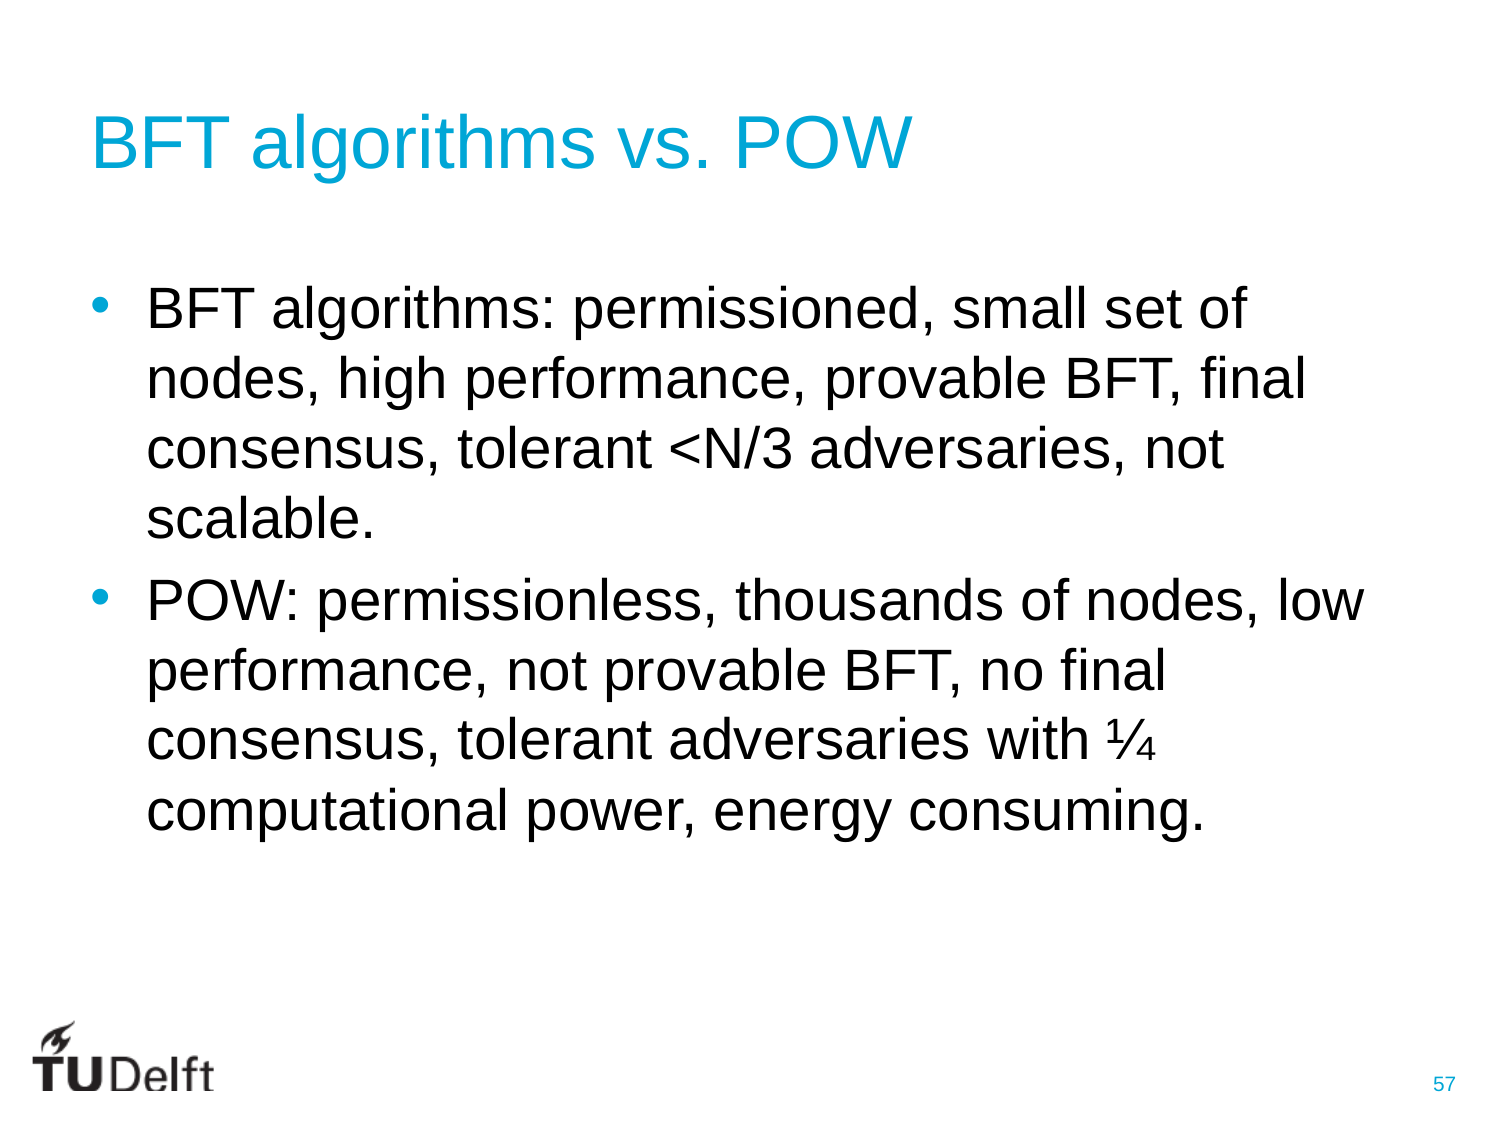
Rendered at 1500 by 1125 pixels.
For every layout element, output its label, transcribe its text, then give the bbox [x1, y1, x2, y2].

list BFT algorithms: permissioned, small set of nodes, high performance, provable BFT, final consensus, tolerant <N/3 adversaries, not scalable. POW: permissionless, thousands of nodes, low performance, not provable BFT, no final consensus, tolerant adversaries with ¼ computational power, energy consuming. [75, 262, 1447, 1005]
title BFT algorithms vs. POW [75, 45, 1447, 233]
